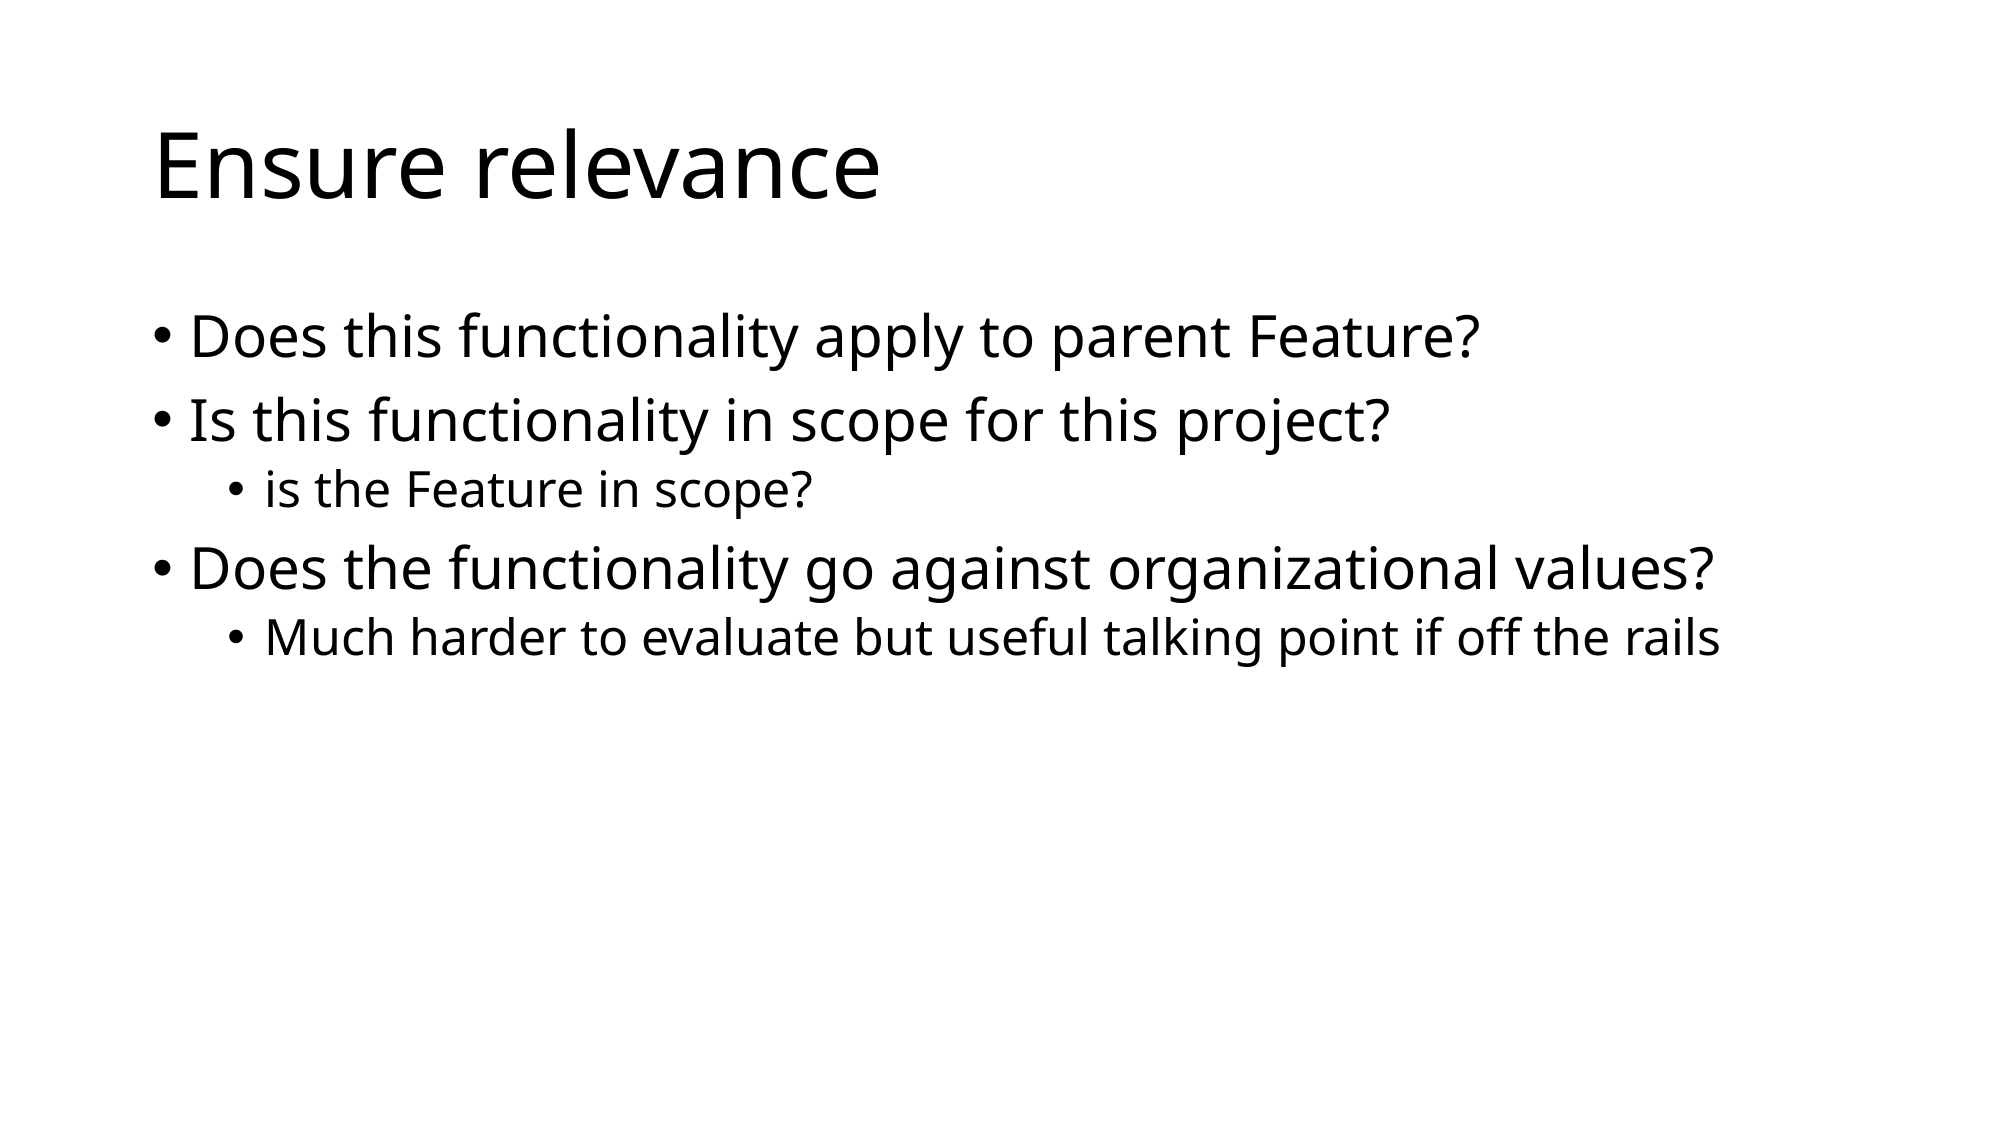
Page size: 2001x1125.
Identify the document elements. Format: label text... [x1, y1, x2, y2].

title Ensure relevance [137, 59, 1863, 278]
list Does this functionality apply to parent Feature? Is this functionality in scope for this project? is the Feature in scope? Does the functionality go against organizational values? Much harder to evaluate but useful talking point if off the rails [137, 299, 1863, 1014]
